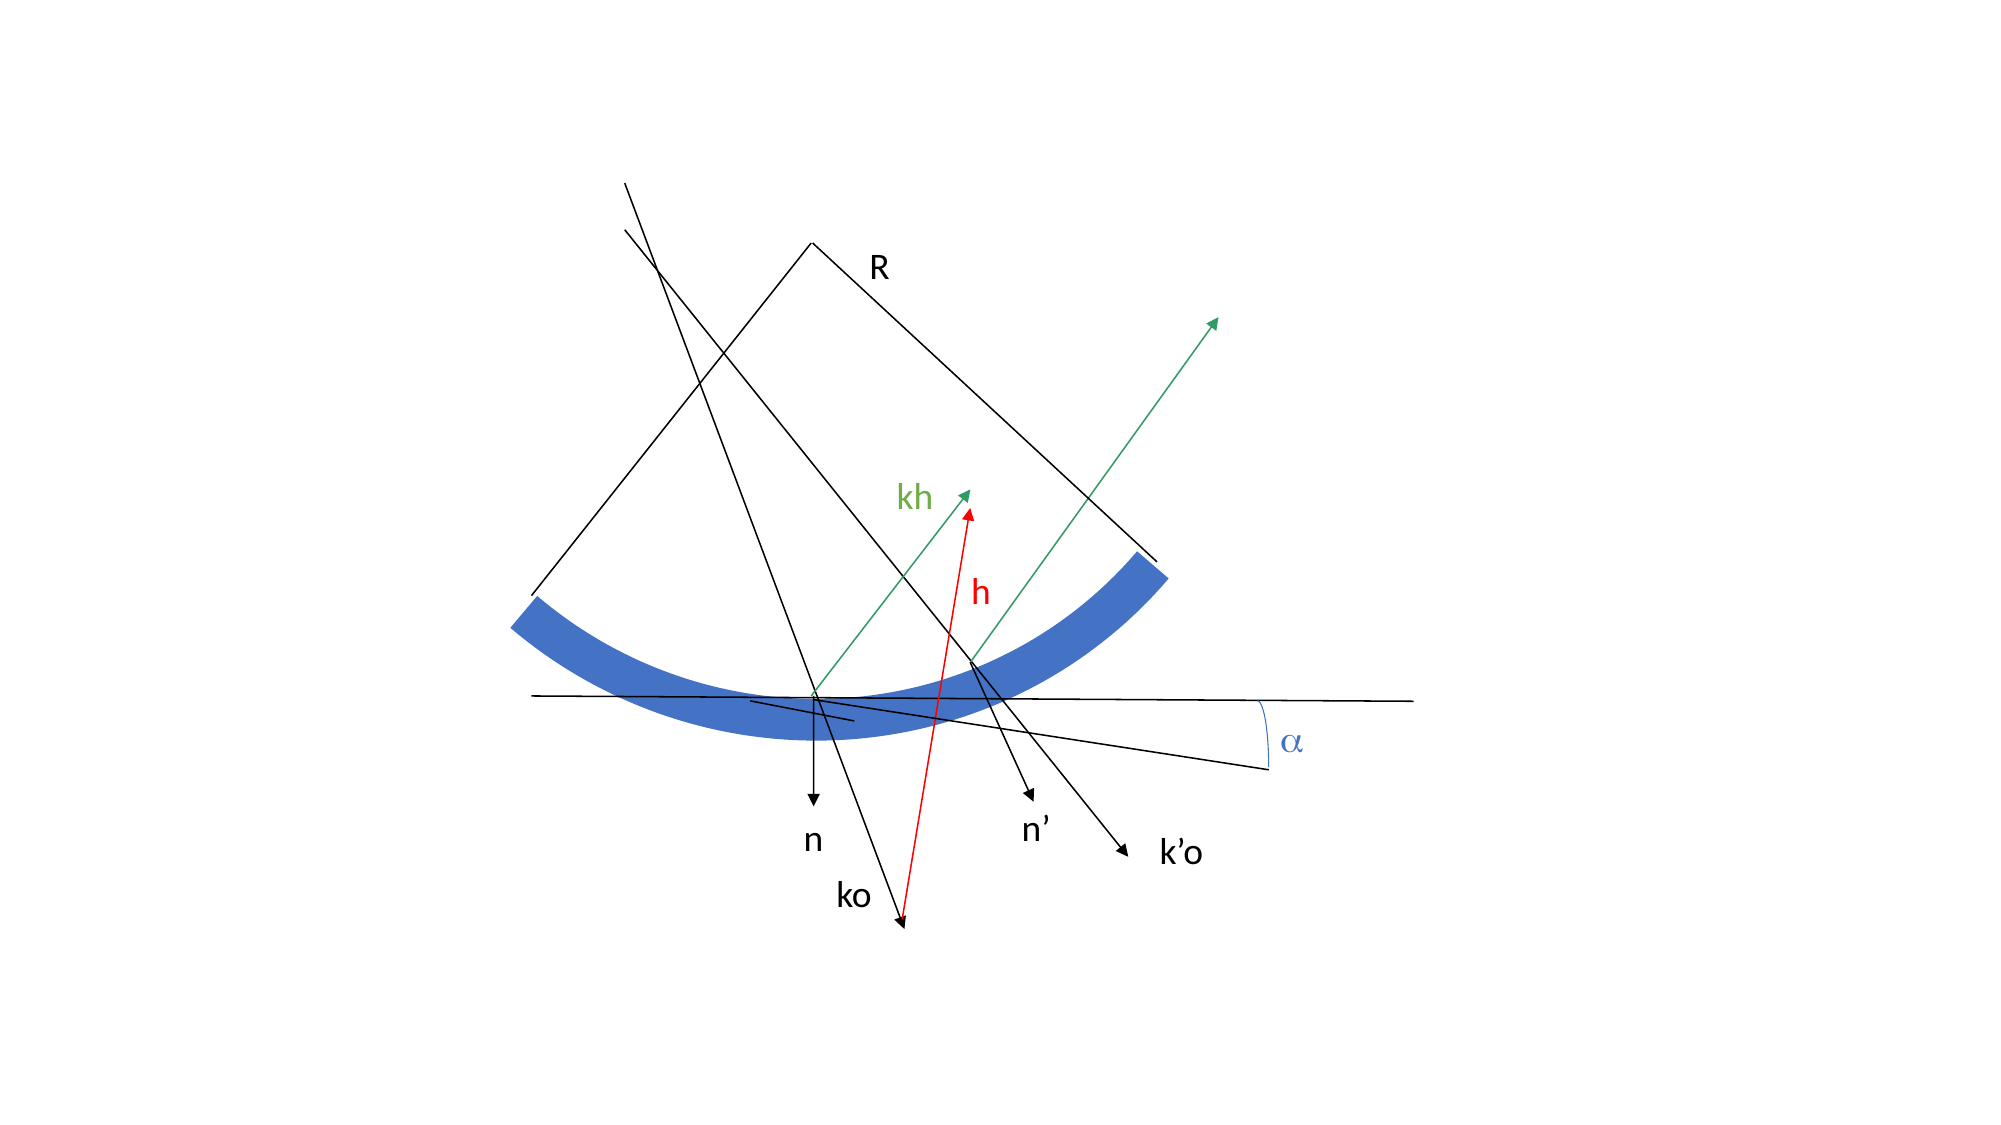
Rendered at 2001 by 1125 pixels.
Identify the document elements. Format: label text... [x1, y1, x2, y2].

text_box [816, 578, 949, 721]
text_box kh [881, 464, 949, 525]
text_box [949, 489, 971, 518]
text_box R [854, 234, 905, 295]
text_box [961, 508, 975, 559]
text_box [83, 335, 1129, 963]
text_box [523, 398, 814, 721]
text_box ko [821, 862, 887, 923]
text_box [887, 882, 906, 930]
text_box [807, 714, 820, 806]
text_box h [956, 559, 1006, 620]
text_box k’o [1144, 819, 1219, 880]
text_box [1006, 317, 1219, 613]
text_box [1000, 729, 1035, 796]
text_box [734, 274, 1083, 632]
text_box [972, 664, 990, 688]
text_box a [1265, 708, 1319, 768]
text_box n [788, 806, 839, 866]
text_box [814, 698, 825, 721]
text_box [1028, 733, 1129, 857]
text_box [972, 506, 1154, 685]
text_box [940, 637, 981, 698]
text_box [706, 366, 902, 689]
text_box [950, 601, 999, 659]
text_box [1257, 700, 1265, 768]
text_box n’ [1006, 796, 1066, 857]
text_box [939, 699, 953, 704]
